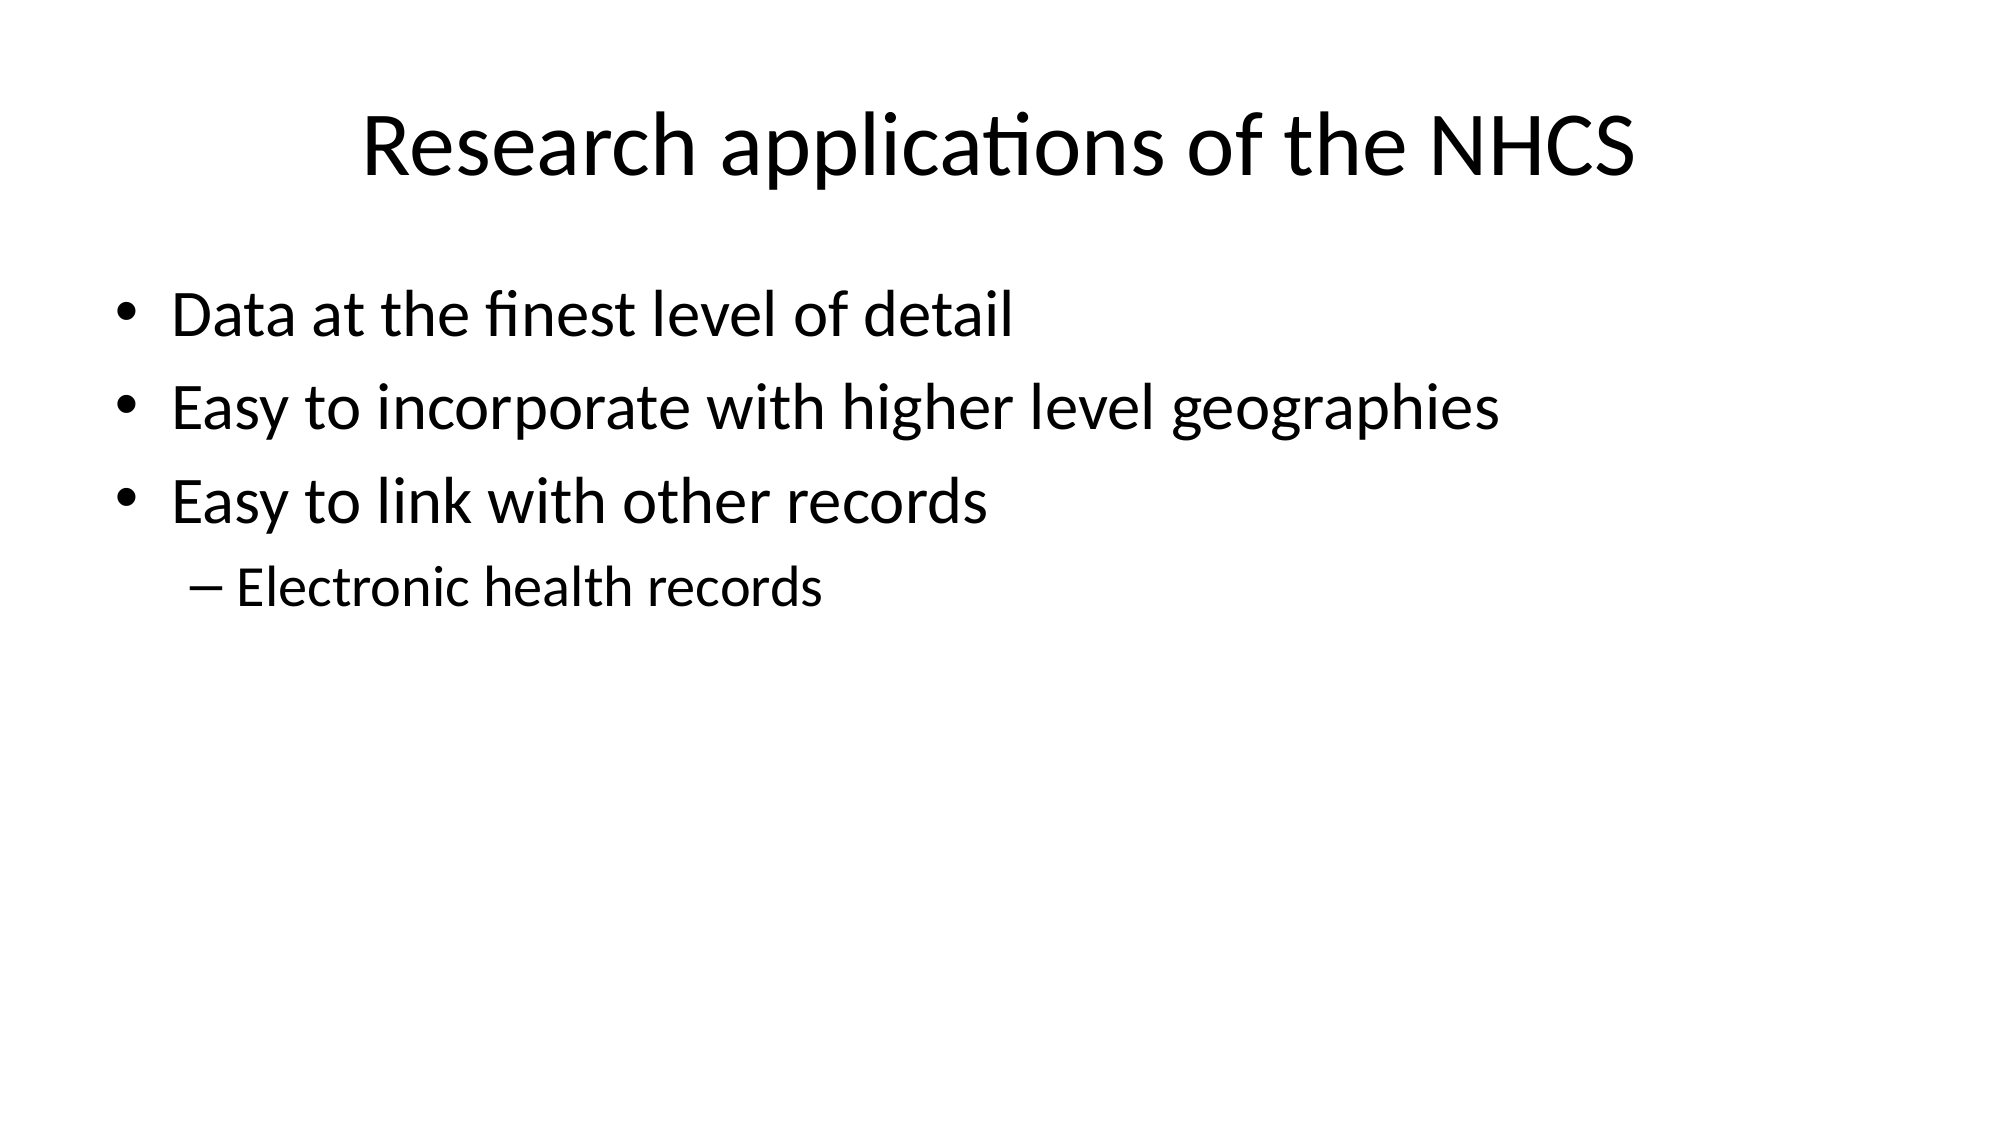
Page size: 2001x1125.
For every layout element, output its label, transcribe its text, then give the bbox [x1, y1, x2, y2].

title Research applications of the NHCS [99, 45, 1900, 233]
list Data at the finest level of detail Easy to incorporate with higher level geographies Easy to link with other records Electronic health records [99, 262, 1900, 1005]
